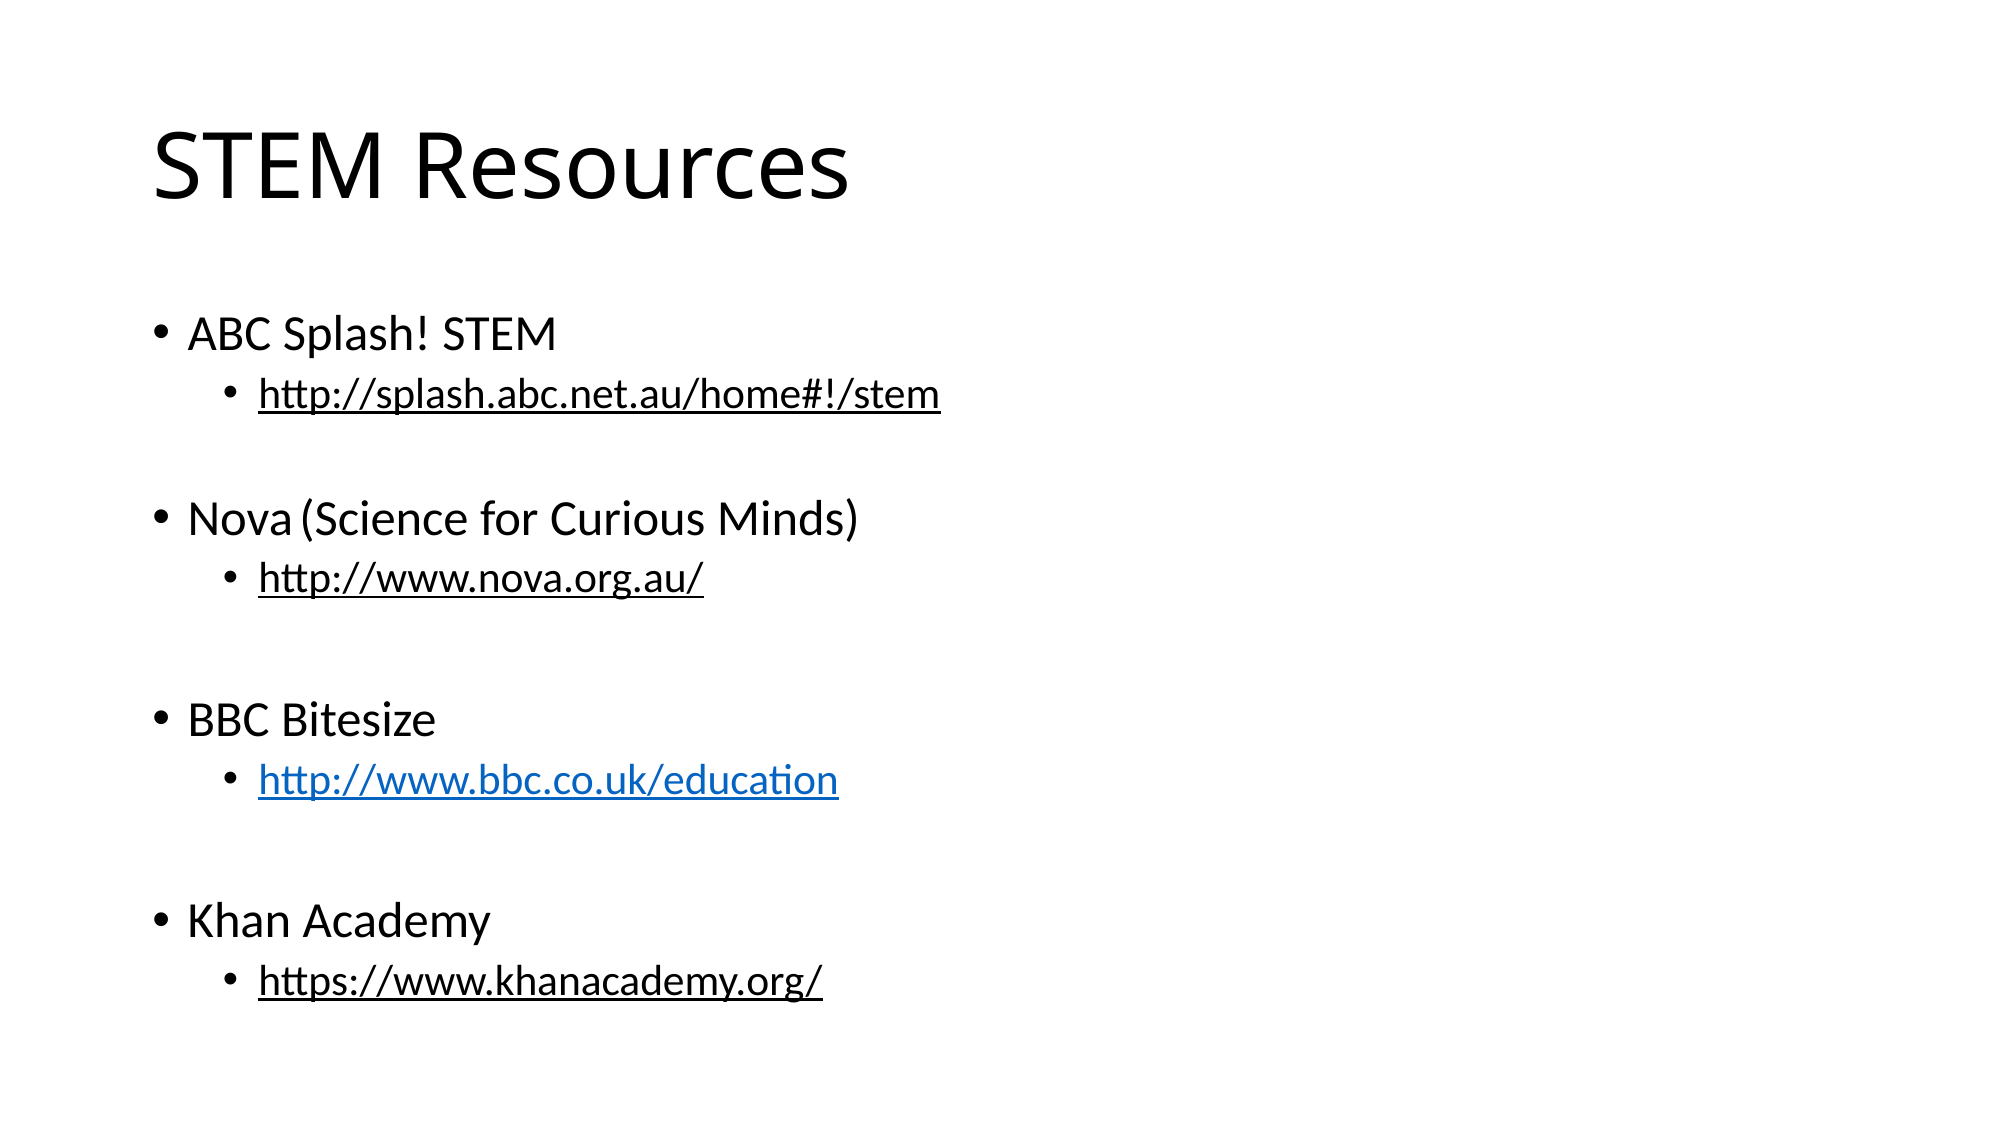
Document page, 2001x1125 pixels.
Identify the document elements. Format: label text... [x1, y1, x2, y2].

title STEM Resources [137, 59, 1863, 278]
list ABC Splash! STEM http://splash.abc.net.au/home#!/stem Nova (Science for Curious Minds) http://www.nova.org.au/ BBC Bitesize http://www.bbc.co.uk/education Khan Academy https://www.khanacademy.org/ [137, 299, 1863, 1014]
